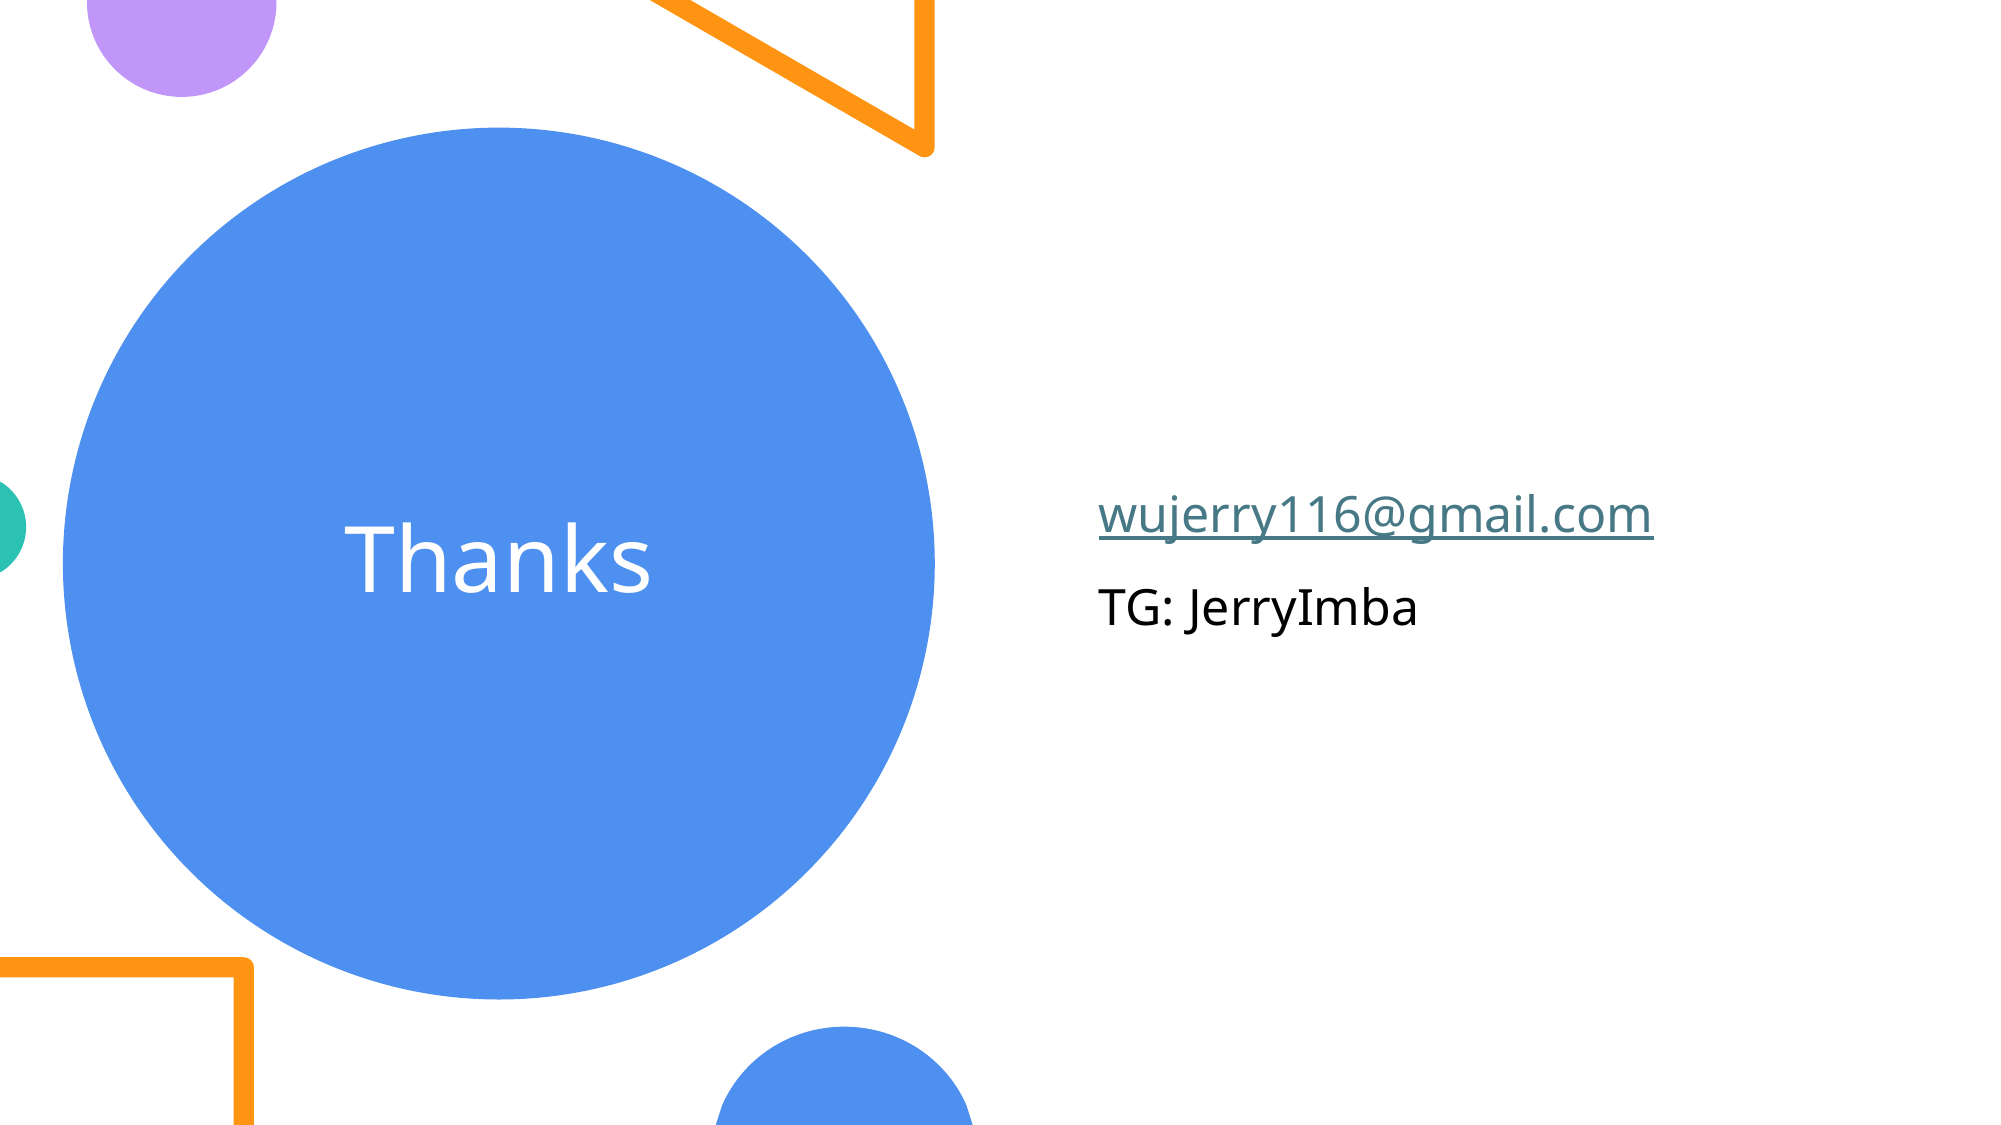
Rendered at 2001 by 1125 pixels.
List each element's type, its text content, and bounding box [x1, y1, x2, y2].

list wujerry116@gmail.com TG: JerryImba [1083, 123, 1842, 996]
title Thanks [62, 125, 935, 1000]
